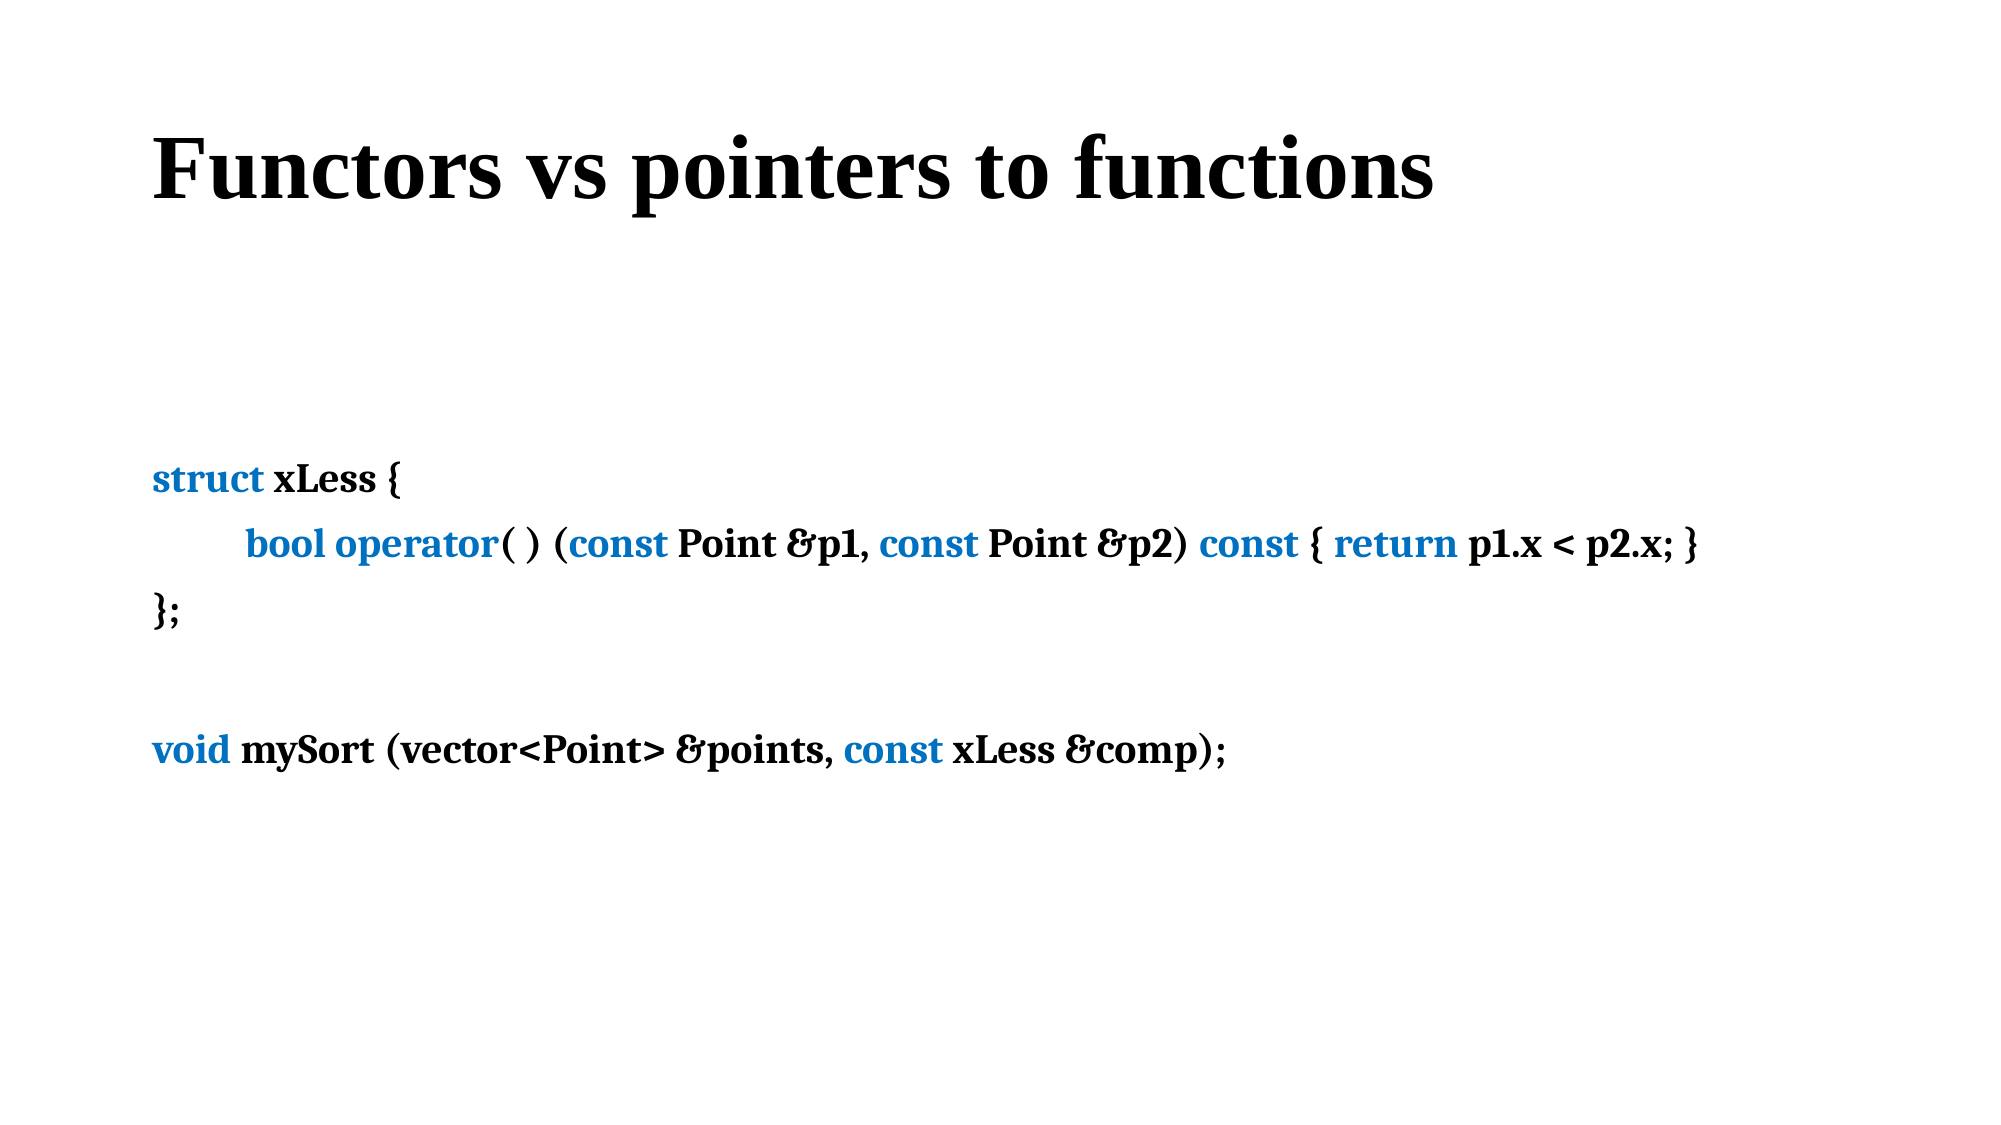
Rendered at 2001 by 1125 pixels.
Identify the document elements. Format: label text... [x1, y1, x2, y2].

text_box void mySort (vector<Point> &points, const xLess &comp); [137, 698, 1423, 780]
text_box struct xLess { bool operator( ) (const Point &p1, const Point &p2) const { return p1.x < p2.x; } }; [137, 428, 1775, 640]
title Functors vs pointers to functions [137, 59, 1863, 278]
